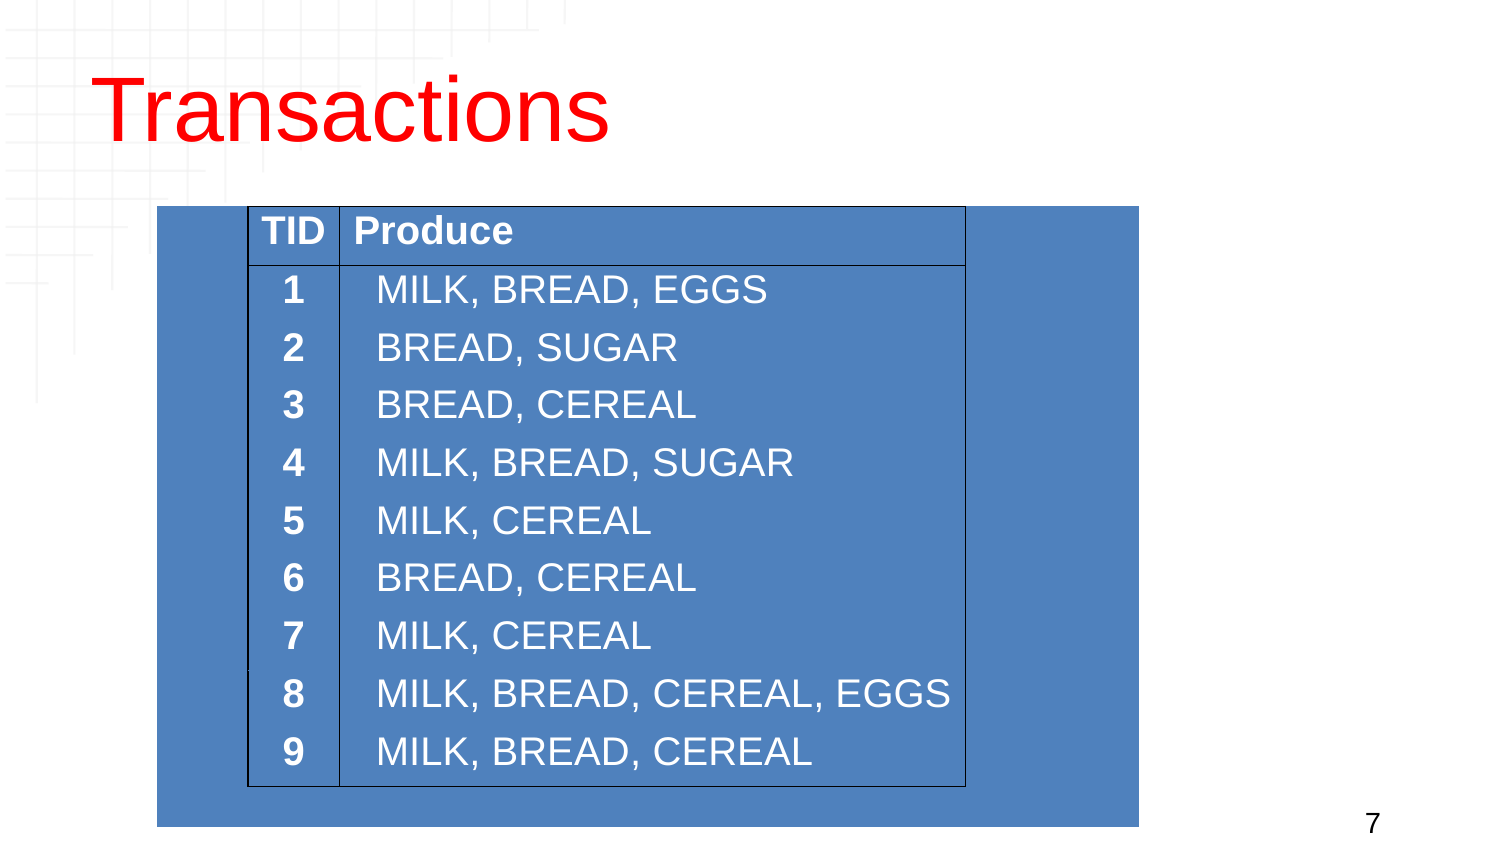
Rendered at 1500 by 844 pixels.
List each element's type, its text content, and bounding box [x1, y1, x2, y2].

title Transactions [75, 33, 1425, 175]
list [156, 205, 1140, 828]
slide_number 7 [1350, 796, 1475, 827]
